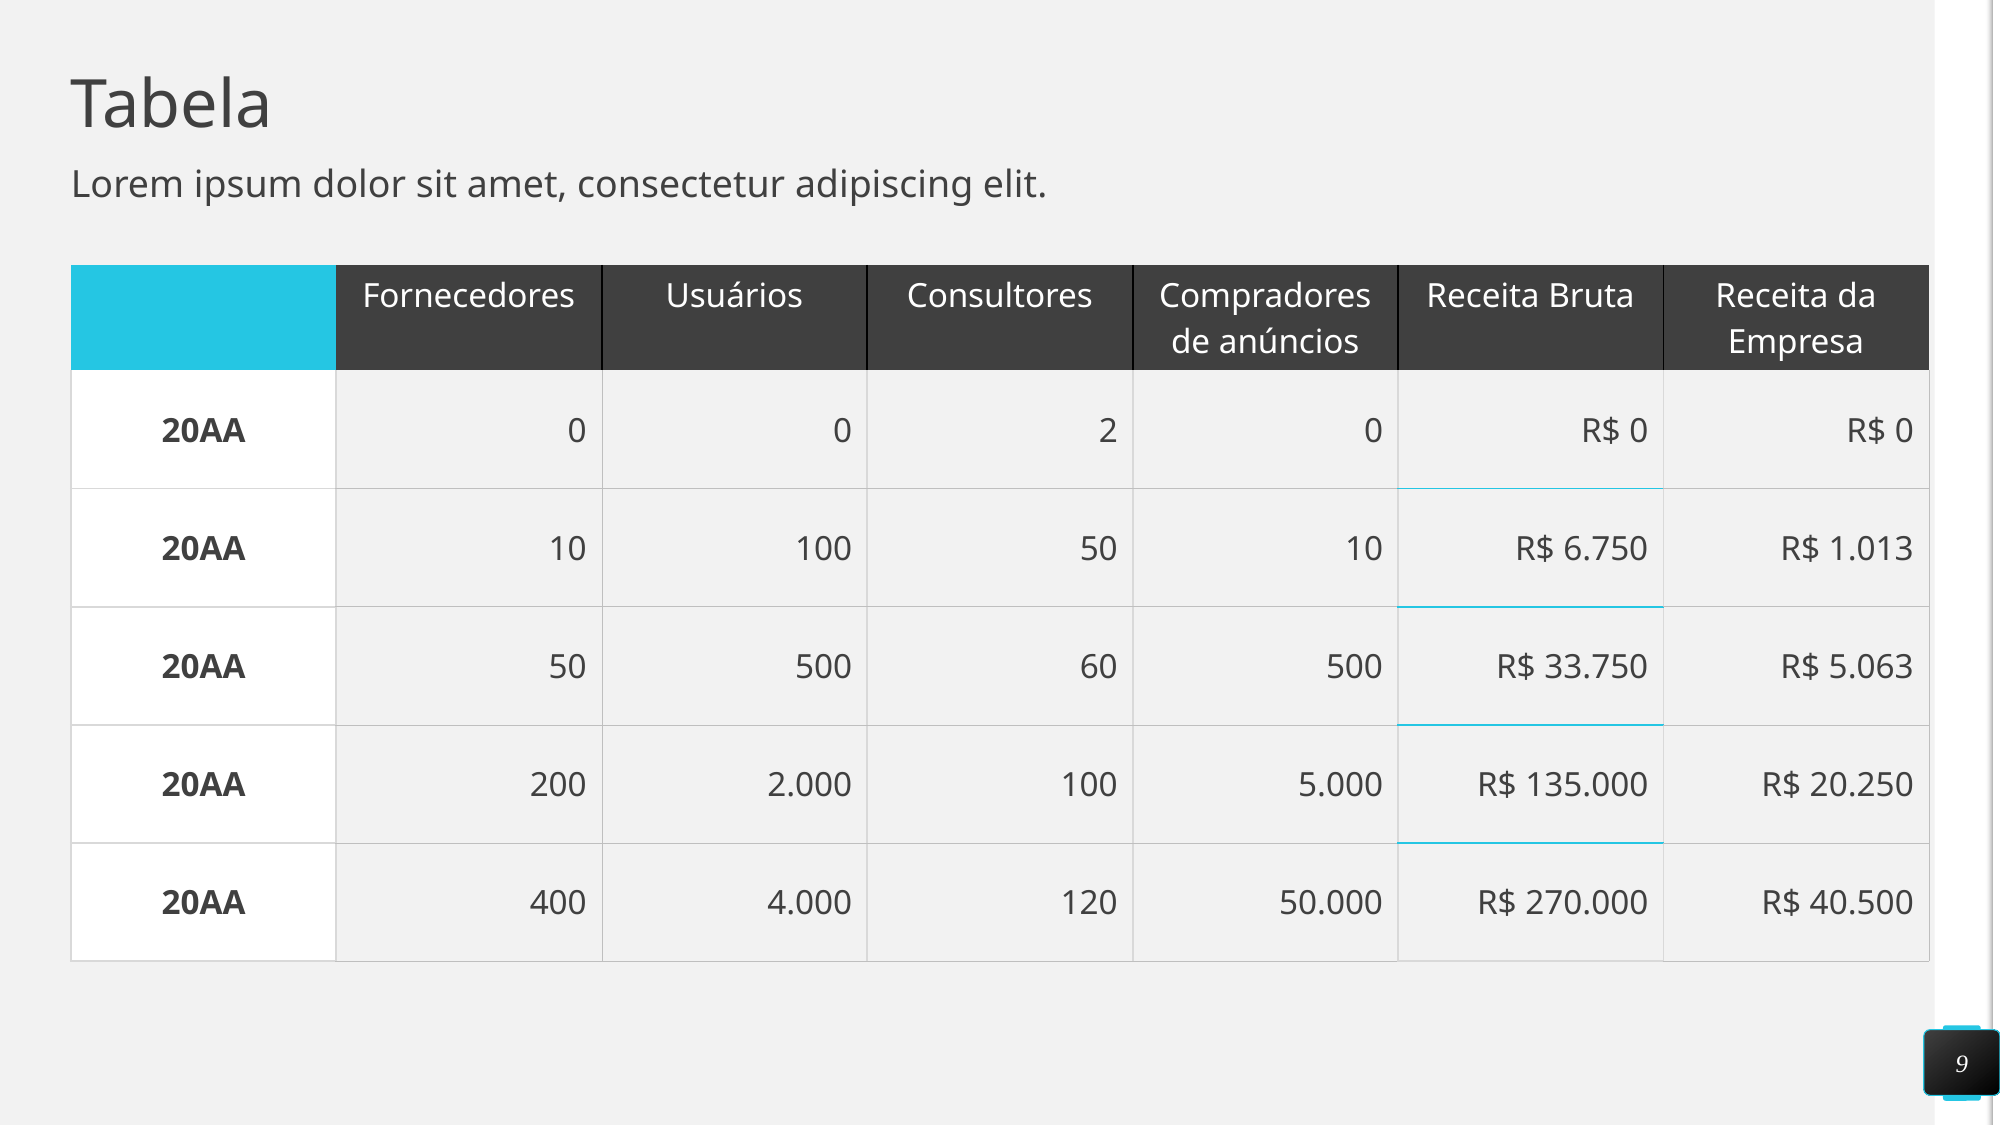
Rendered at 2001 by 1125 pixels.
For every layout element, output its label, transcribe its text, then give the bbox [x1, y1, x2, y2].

table_cell R$ 0 [1399, 370, 1663, 488]
table_cell 2.000 [603, 726, 866, 843]
table_cell 50.000 [1134, 844, 1397, 961]
table_cell R$ 5.063 [1664, 607, 1929, 725]
table_cell 50 [868, 489, 1132, 606]
table_cell R$ 135.000 [1399, 726, 1663, 842]
table_cell 5.000 [1134, 726, 1397, 843]
table_header Compradores de anúncios [1134, 265, 1397, 370]
table_cell 20AA [72, 489, 335, 606]
table_cell 20AA [72, 726, 335, 842]
table_cell 200 [337, 726, 602, 843]
title Tabela [70, 70, 1930, 142]
table_cell 100 [603, 489, 866, 606]
table_header Fornecedores [336, 265, 601, 370]
table_header [71, 265, 336, 370]
table_cell R$ 0 [1664, 370, 1929, 488]
table_header Usuários [603, 265, 866, 370]
table_header Receita da Empresa [1664, 265, 1929, 370]
table_cell 10 [337, 489, 602, 606]
table_cell 10 [1134, 489, 1397, 606]
table_cell 0 [337, 370, 602, 488]
table_cell 60 [868, 607, 1132, 725]
table_cell 4.000 [603, 844, 866, 961]
table_cell R$ 33.750 [1399, 608, 1663, 724]
slide_number 9 [1923, 1029, 2000, 1096]
table_cell 120 [868, 844, 1132, 961]
table_cell 500 [1134, 607, 1397, 725]
table_cell 500 [603, 607, 866, 725]
table_cell 20AA [72, 370, 335, 488]
table_cell 0 [1134, 370, 1397, 488]
table_cell 400 [337, 844, 602, 961]
table_cell R$ 20.250 [1664, 726, 1929, 843]
list Lorem ipsum dolor sit amet, consectetur adipiscing elit. [70, 165, 1931, 225]
table_cell 100 [868, 726, 1132, 843]
table_cell 2 [868, 370, 1132, 488]
table_header Consultores [868, 265, 1132, 370]
table_cell 0 [603, 370, 866, 488]
table_cell R$ 270.000 [1399, 844, 1663, 960]
table_header Receita Bruta [1399, 265, 1663, 370]
table_cell R$ 1.013 [1664, 489, 1929, 606]
table_cell R$ 40.500 [1664, 844, 1929, 961]
table_cell 50 [337, 607, 602, 725]
table_cell 20AA [72, 608, 335, 724]
table_cell 20AA [72, 844, 335, 960]
table_cell R$ 6.750 [1399, 489, 1663, 606]
